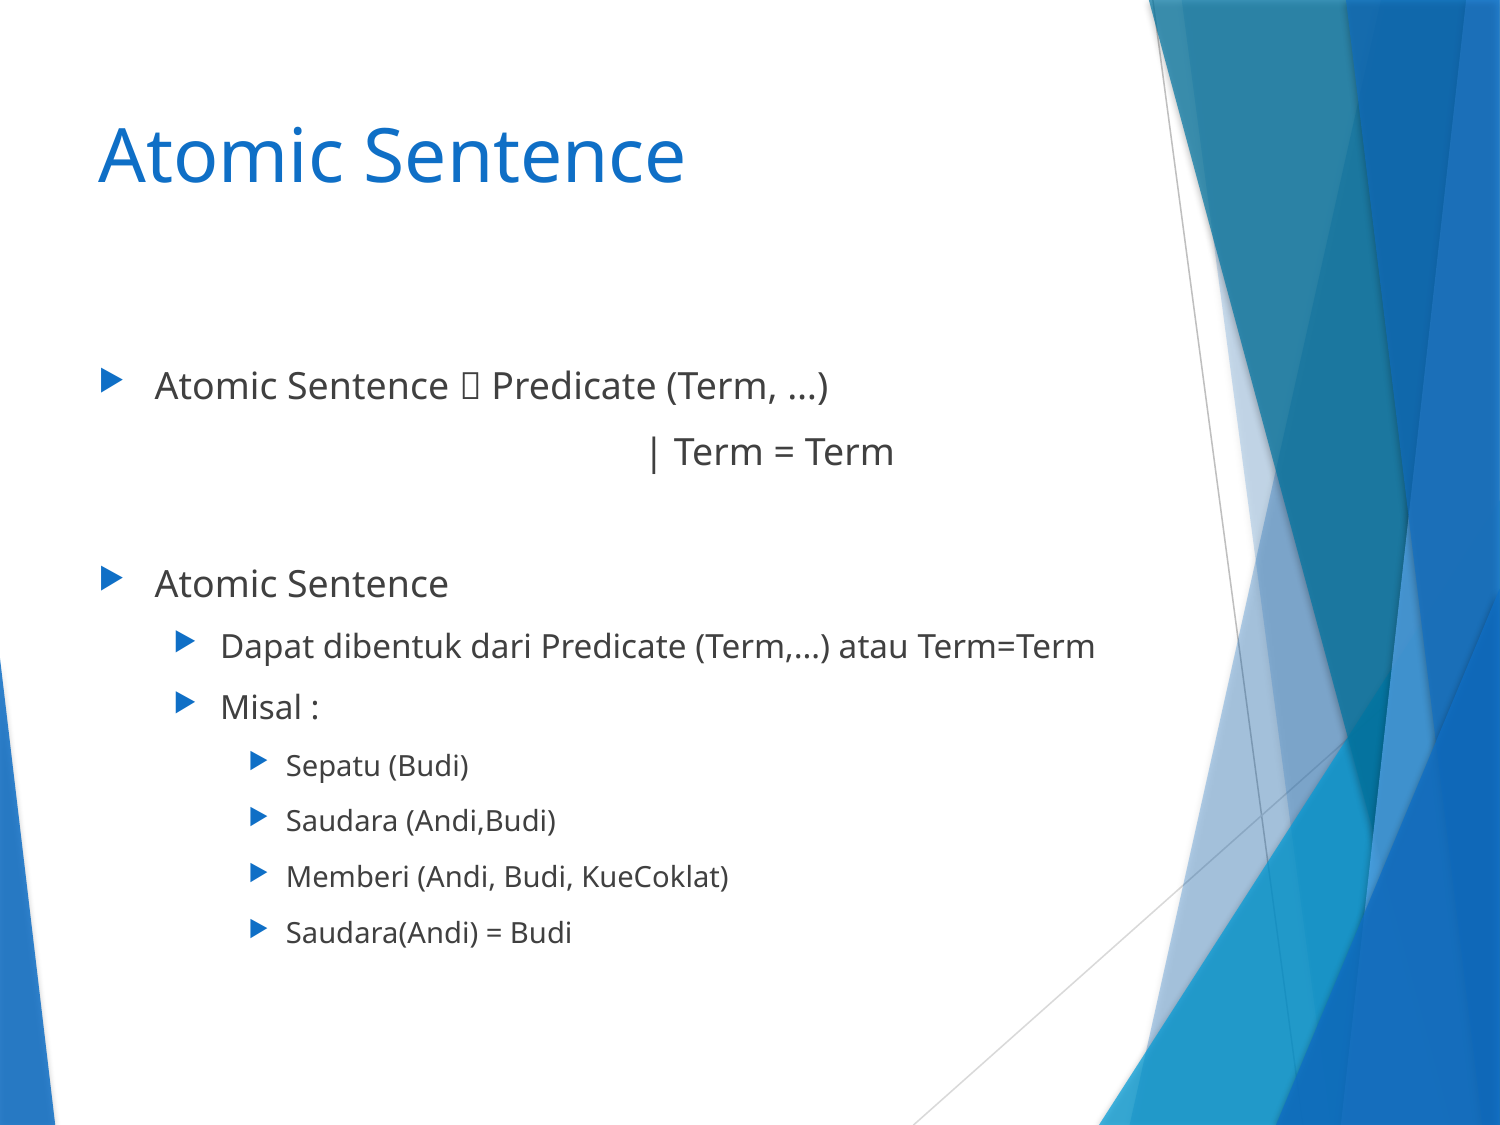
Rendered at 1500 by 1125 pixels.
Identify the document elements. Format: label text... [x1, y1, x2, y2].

list Atomic Sentence  Predicate (Term, …) | Term = Term Atomic Sentence Dapat dibentuk dari Predicate (Term,…) atau Term=Term Misal : Sepatu (Budi) Saudara (Andi,Budi) Memberi (Andi, Budi, KueCoklat) Saudara(Andi) = Budi [83, 354, 1141, 992]
title Atomic Sentence [83, 99, 1141, 317]
